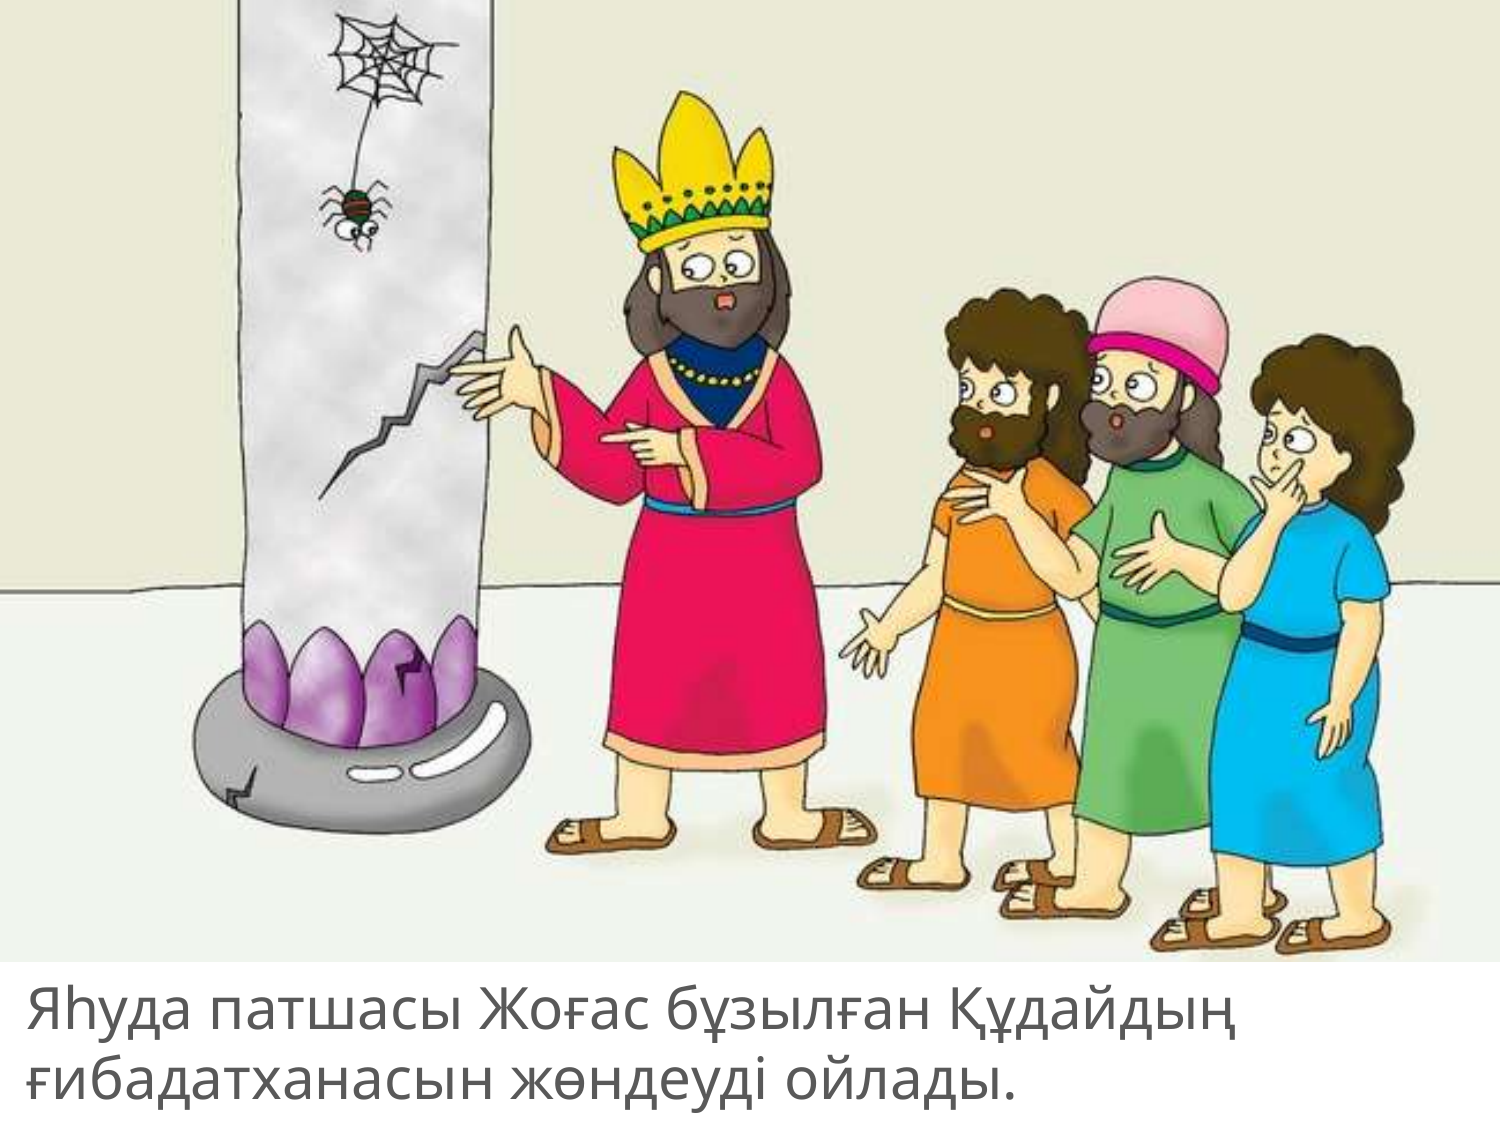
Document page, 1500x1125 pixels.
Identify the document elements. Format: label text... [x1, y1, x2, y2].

picture [0, 0, 1500, 963]
text_box Яһуда патшасы Жоғас бұзылған Құдайдың ғибадатханасын жөндеуді ойлады. [11, 970, 1483, 1119]
